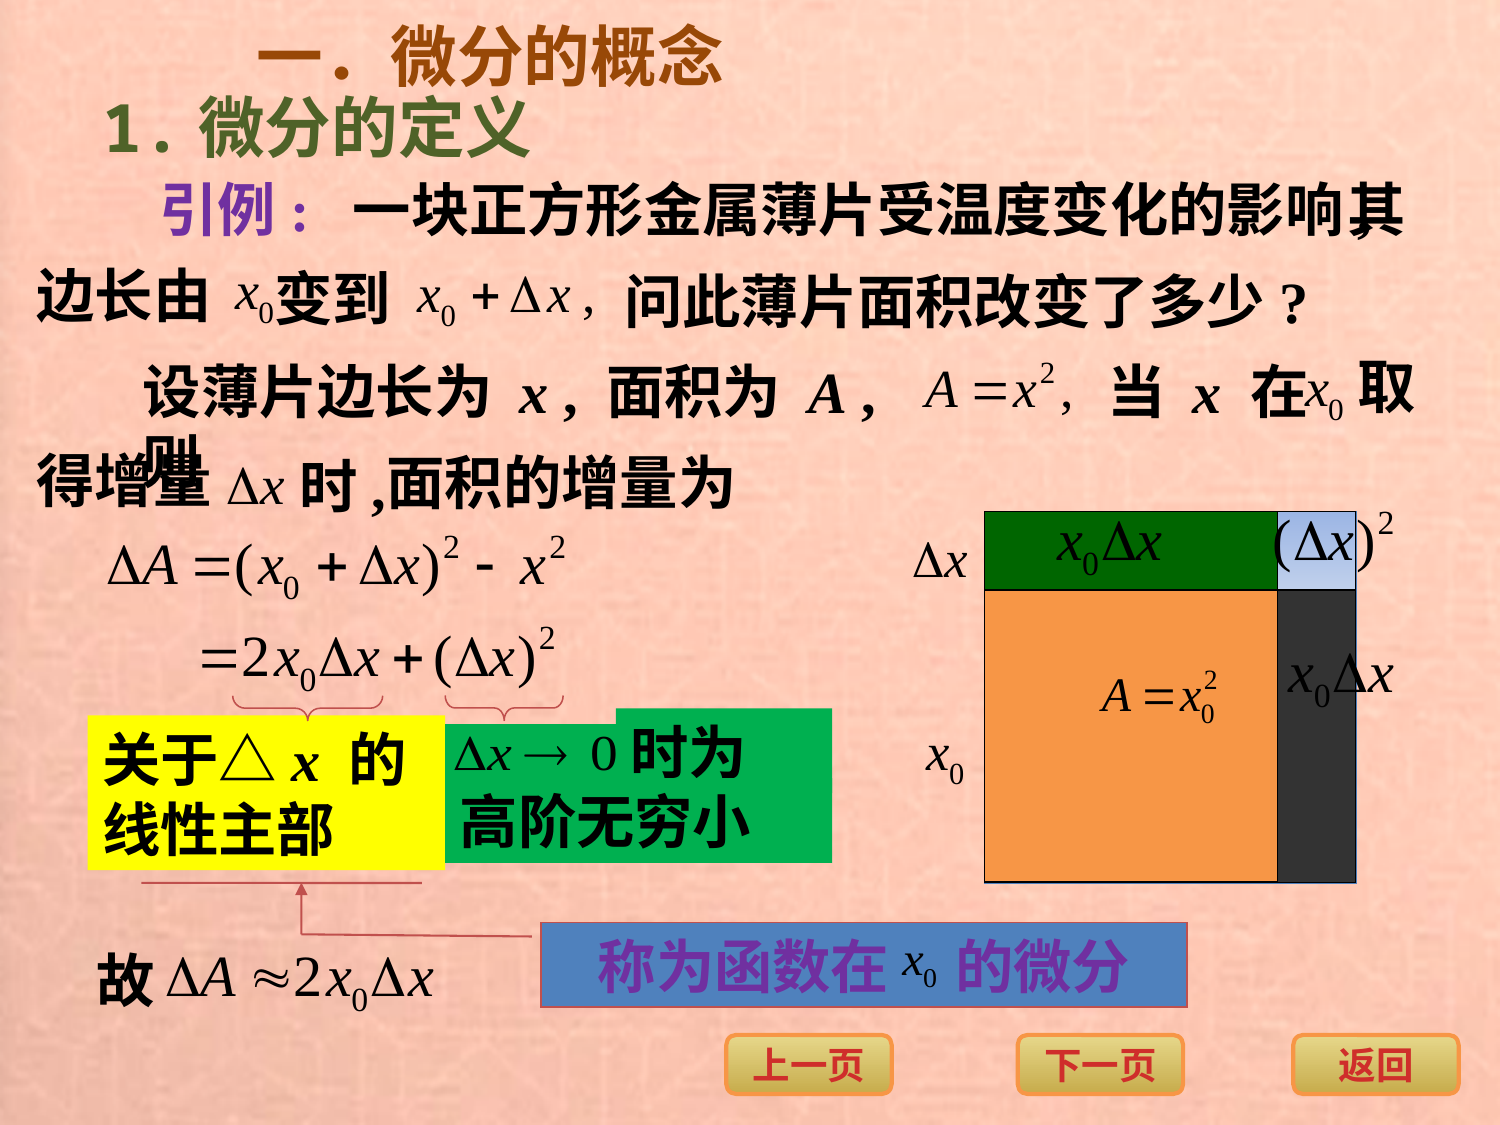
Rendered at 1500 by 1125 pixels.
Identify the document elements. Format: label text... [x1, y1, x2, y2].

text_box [444, 708, 833, 865]
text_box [103, 527, 577, 606]
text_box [1090, 658, 1227, 736]
text_box [236, 705, 379, 721]
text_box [921, 724, 975, 790]
text_box 关于△x 的线性主部 [87, 715, 442, 871]
text_box 问此薄片面积改变了多少? [609, 258, 1335, 413]
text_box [407, 258, 603, 340]
picture [0, 0, 1500, 1125]
text_box 当 x 在 [1092, 347, 1330, 433]
text_box 一．微分的概念 [242, 7, 1021, 102]
text_box 取 [1342, 343, 1443, 428]
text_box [1277, 589, 1400, 883]
text_box 故 [81, 936, 155, 1022]
text_box 1.微分的定义 [87, 78, 888, 204]
text_box [984, 597, 1271, 883]
text_box 边长由 [22, 252, 235, 337]
text_box 引例: 一块正方形金属薄片受温度变化的影响, [145, 165, 1332, 251]
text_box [21, 436, 423, 528]
text_box 数不变号，即为可导函数： [1280, 585, 1356, 589]
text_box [1269, 504, 1406, 580]
text_box 变到 [282, 254, 410, 340]
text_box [192, 619, 566, 698]
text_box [984, 510, 1274, 591]
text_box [909, 537, 974, 595]
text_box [1293, 353, 1354, 434]
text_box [140, 882, 1188, 1012]
text_box 设薄片边长为 x , 面积为 A , 则 [128, 347, 943, 503]
text_box 其 [1332, 165, 1421, 251]
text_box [913, 349, 1084, 431]
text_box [224, 256, 284, 337]
text_box 面积的增量为 [425, 439, 860, 524]
